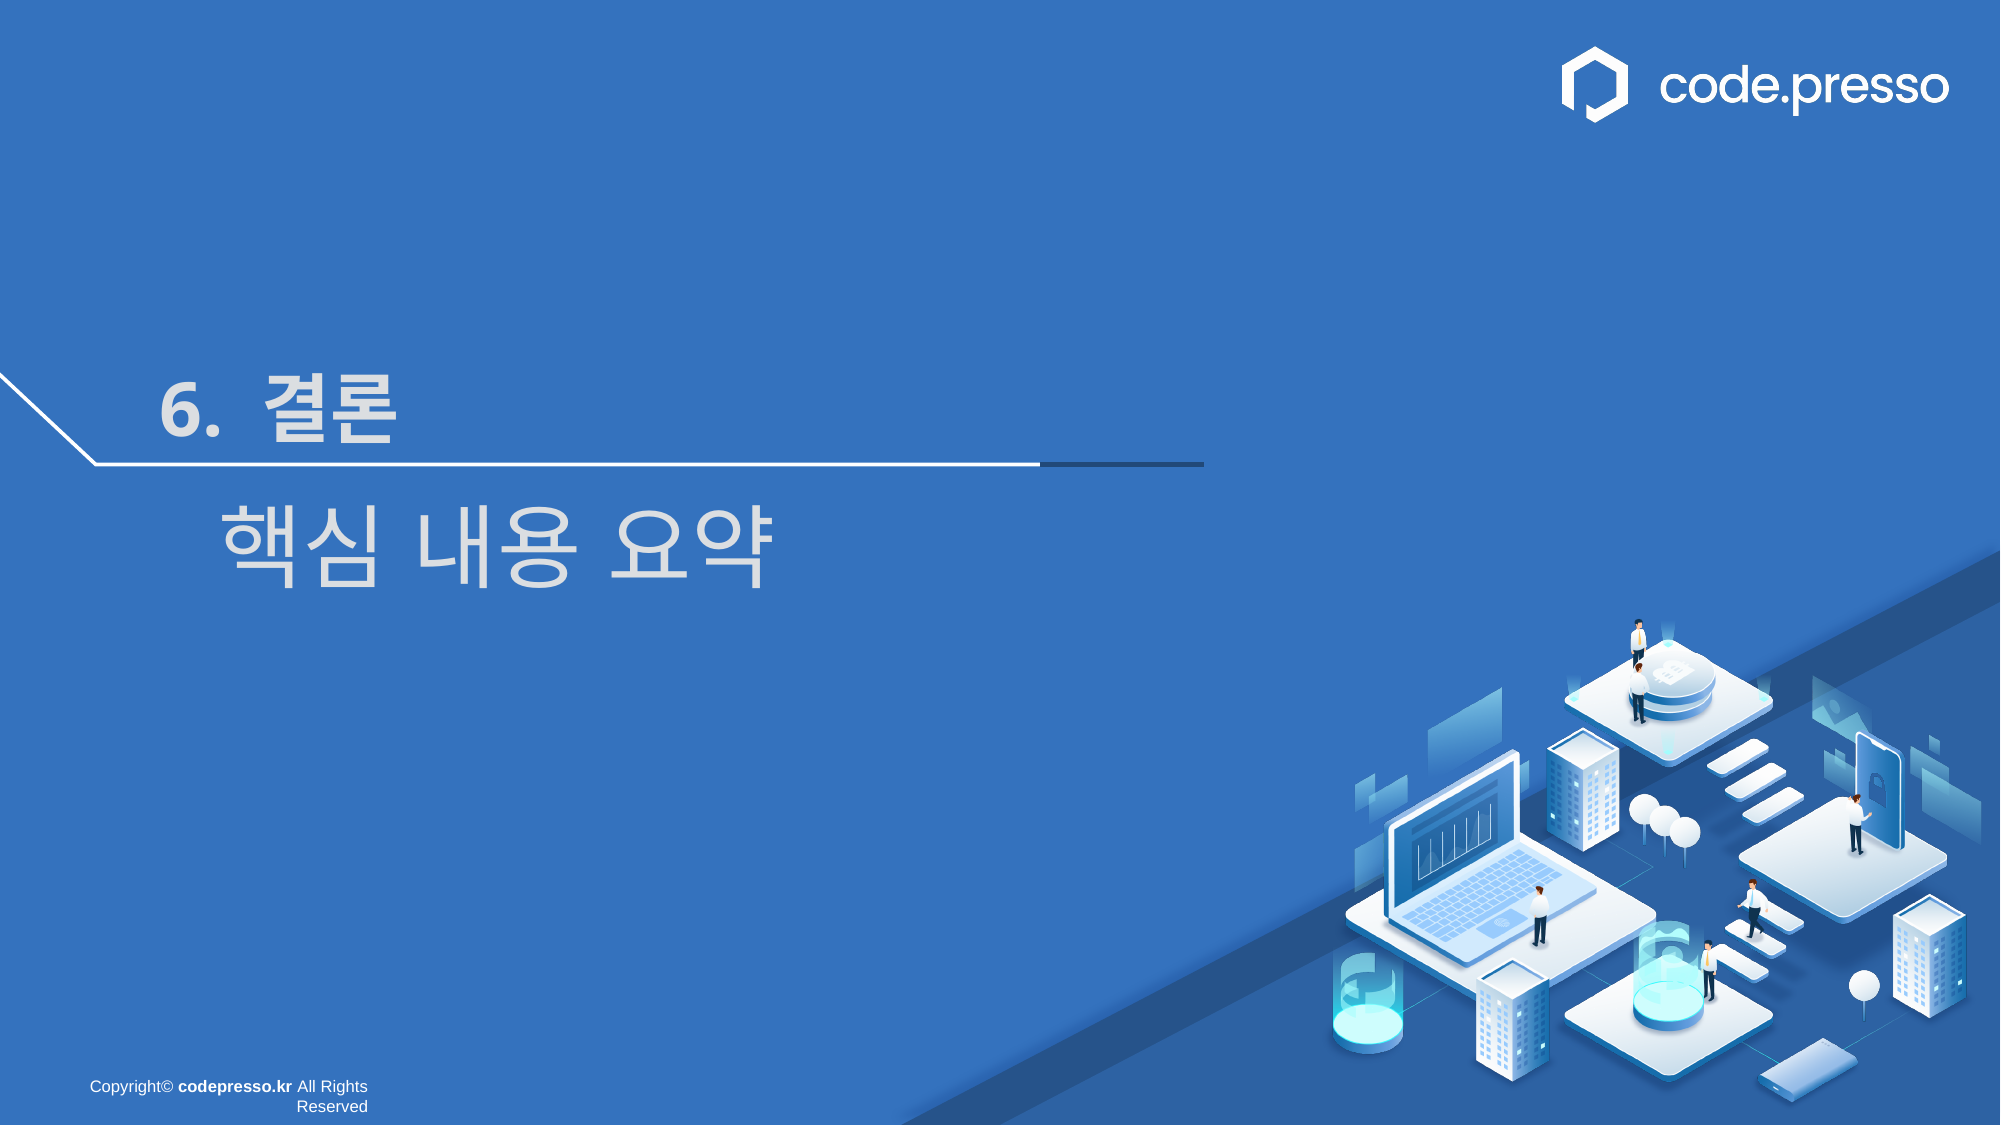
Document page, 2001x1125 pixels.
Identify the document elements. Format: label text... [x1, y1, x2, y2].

list 6. 결론 [122, 372, 1221, 452]
list 핵심 내용 요약 [105, 469, 1408, 634]
picture [1311, 593, 2000, 1125]
picture [1562, 46, 1953, 123]
